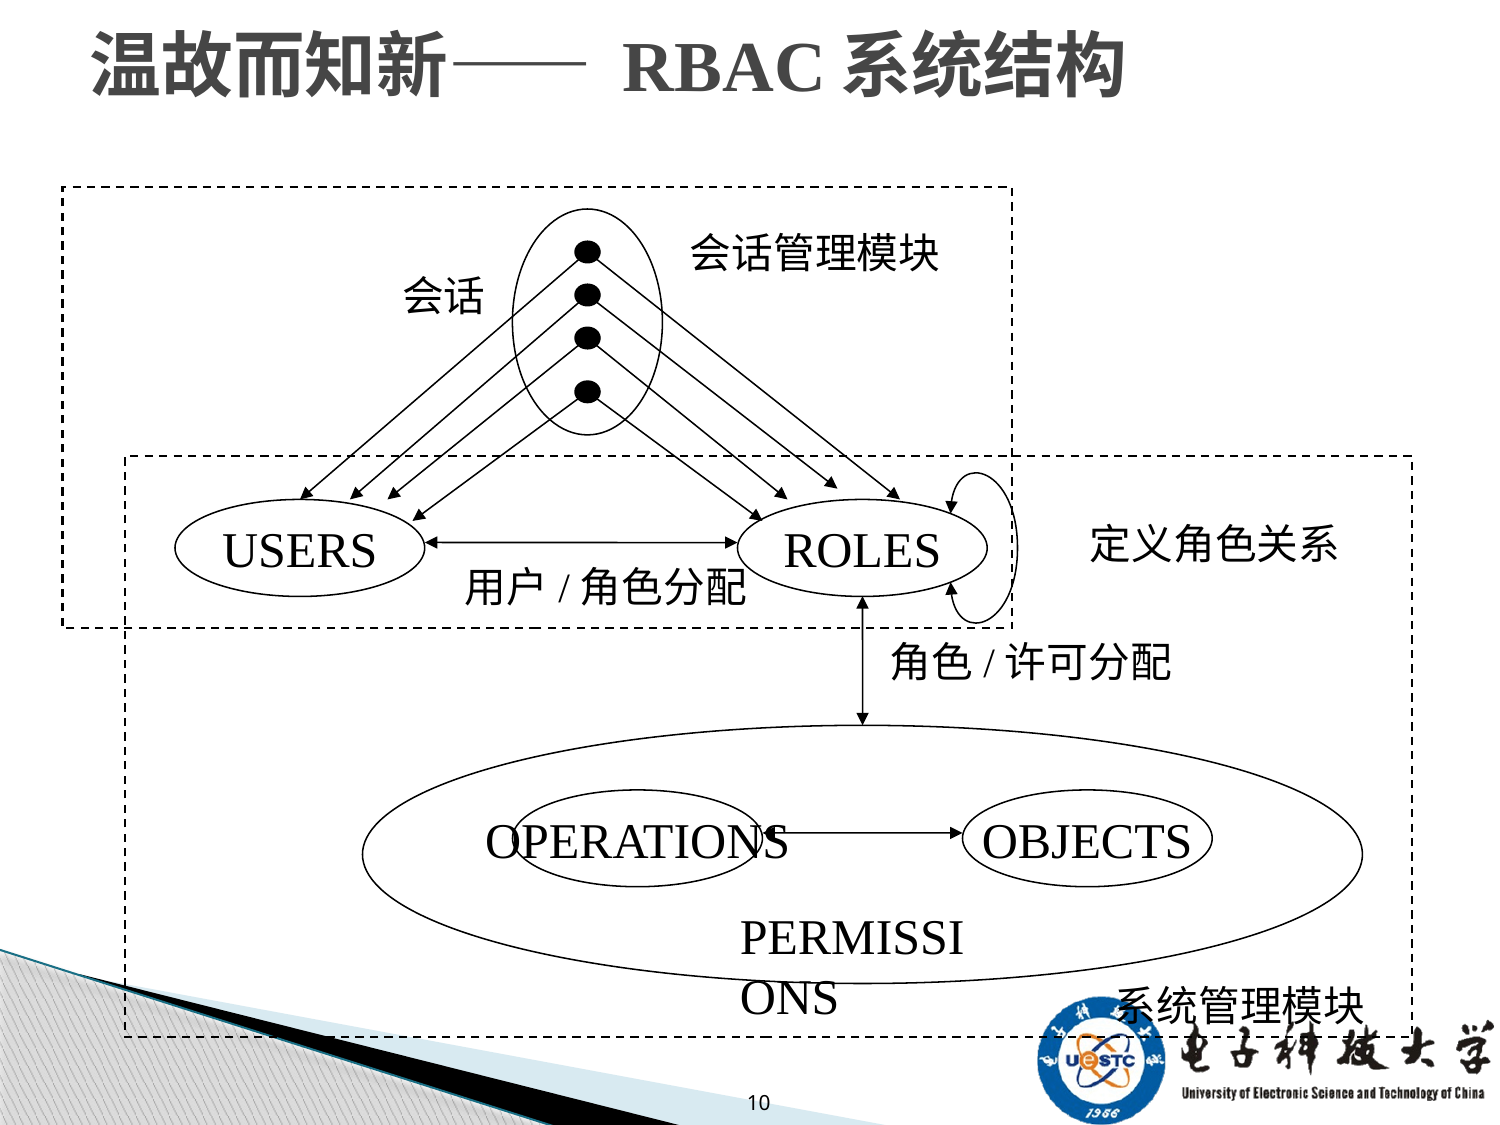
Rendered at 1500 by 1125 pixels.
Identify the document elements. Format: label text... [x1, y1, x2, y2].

slide_number 10 [701, 1051, 786, 1125]
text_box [62, 187, 1438, 1038]
picture [1037, 995, 1495, 1125]
title 温故而知新—— RBAC系统结构 [75, 11, 1425, 187]
